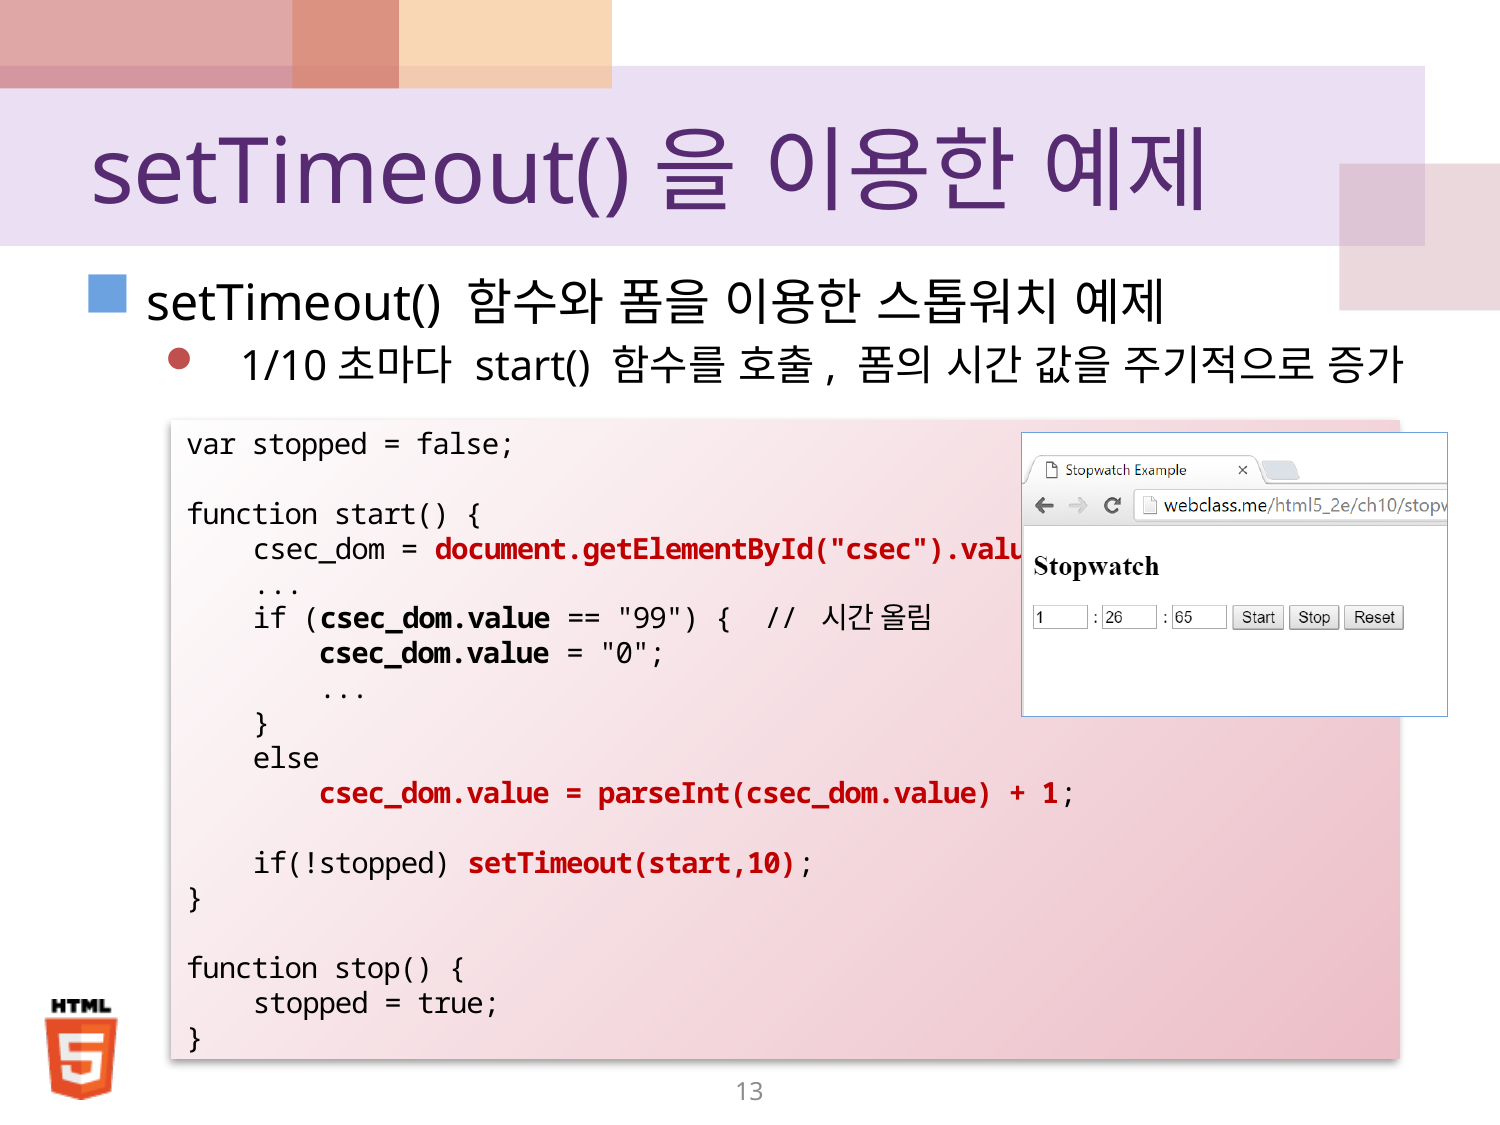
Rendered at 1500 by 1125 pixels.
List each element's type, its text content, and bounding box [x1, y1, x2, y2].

text_box var stopped = false; function start() { csec_dom = document.getElementById("csec").value; ... if (csec_dom.value == "99") { // 시간 올림 csec_dom.value = "0"; ... } else csec_dom.value = parseInt(csec_dom.value) + 1; if(!stopped) setTimeout(start,10); } function stop() { stopped = true; } [170, 420, 1400, 1059]
list setTimeout() 함수와 폼을 이용한 스톱워치 예제 1/10초마다 start() 함수를 호출, 폼의 시간 값을 주기적으로 증가 [75, 262, 1425, 1005]
picture [31, 999, 132, 1100]
picture [1021, 432, 1448, 718]
slide_number 13 [574, 1072, 925, 1113]
title setTimeout()을 이용한 예제 [75, 88, 1425, 246]
